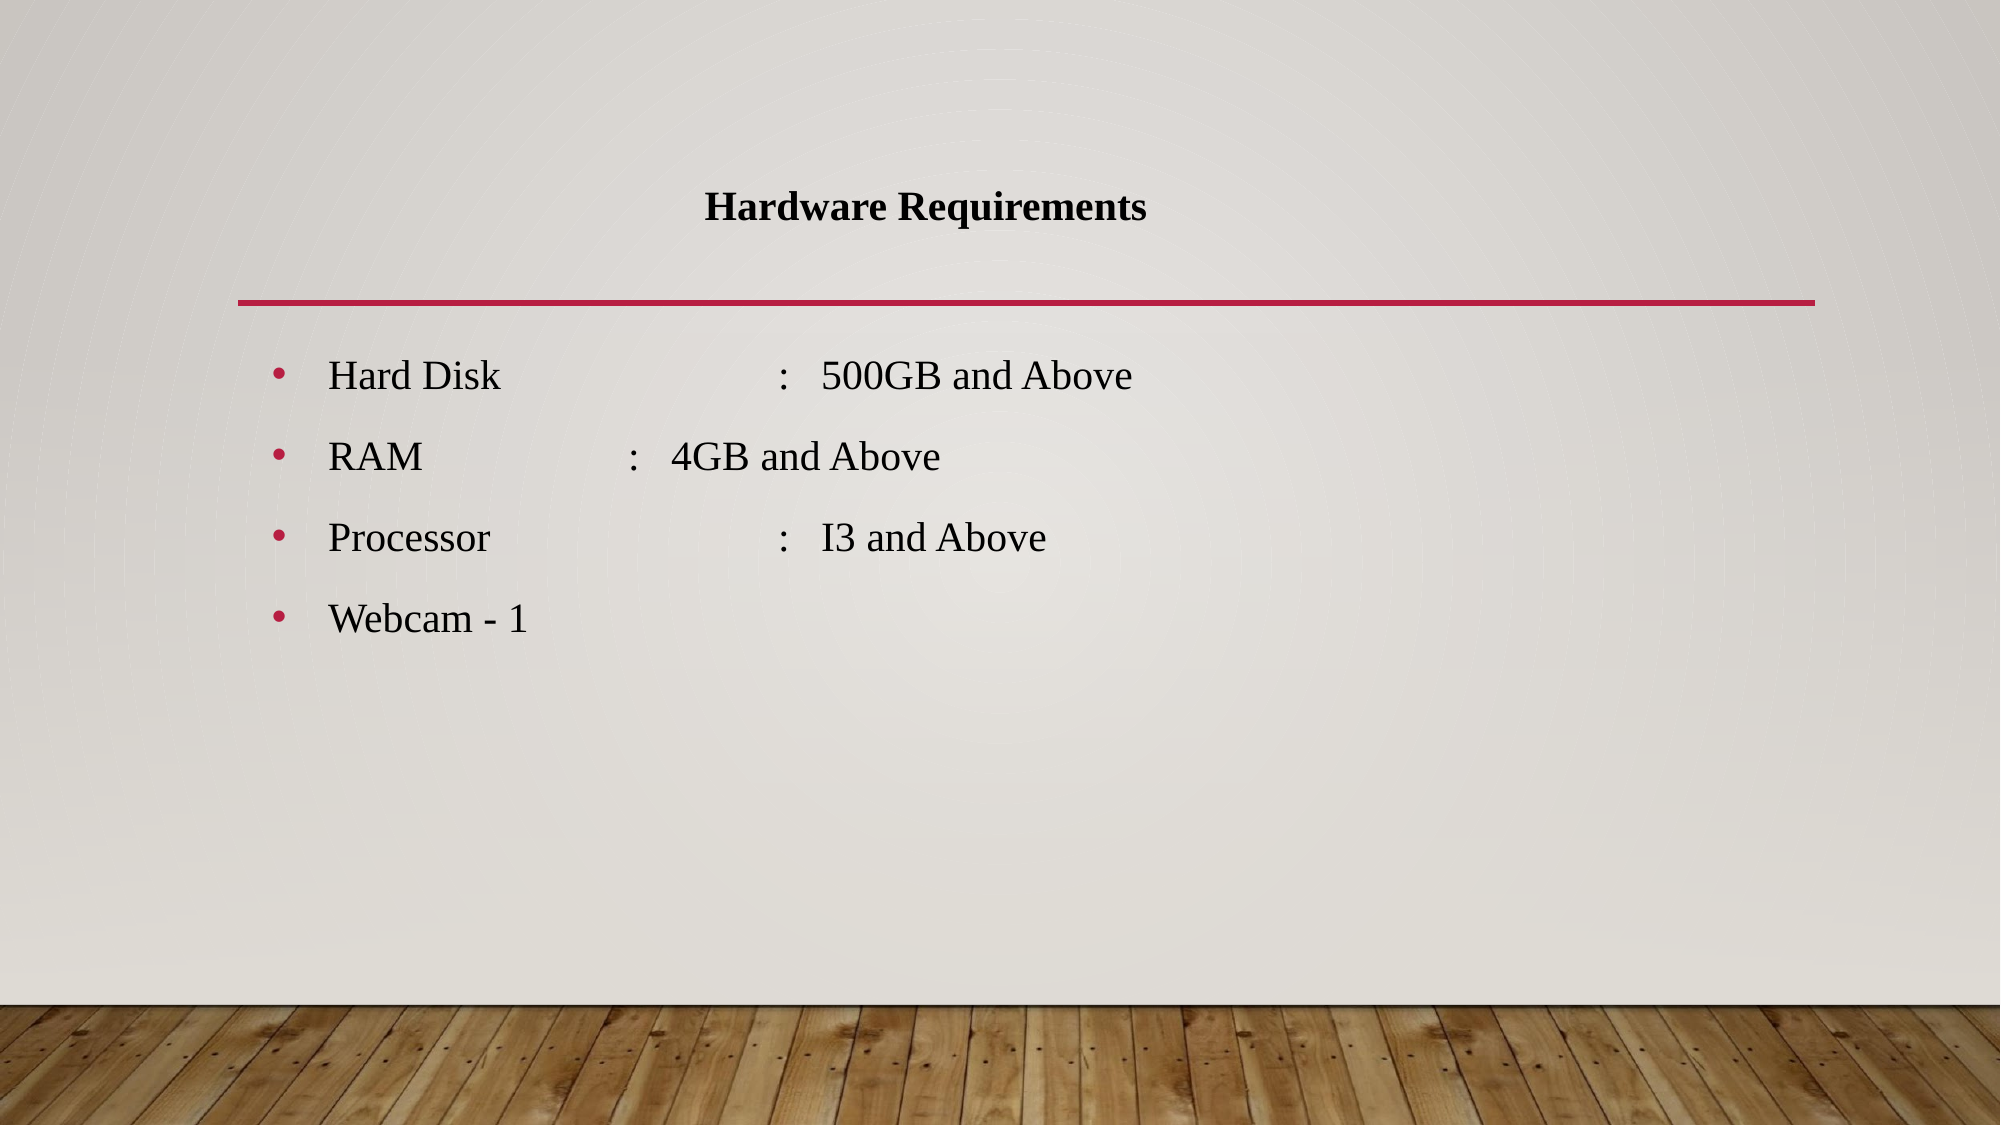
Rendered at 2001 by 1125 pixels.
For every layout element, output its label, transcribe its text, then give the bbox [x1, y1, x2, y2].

picture [0, 1005, 2000, 1125]
title Hardware Requirements [238, 131, 1814, 305]
list Hard Disk : 500GB and Above RAM : 4GB and Above Processor : I3 and Above Webcam - 1 [238, 330, 1814, 897]
